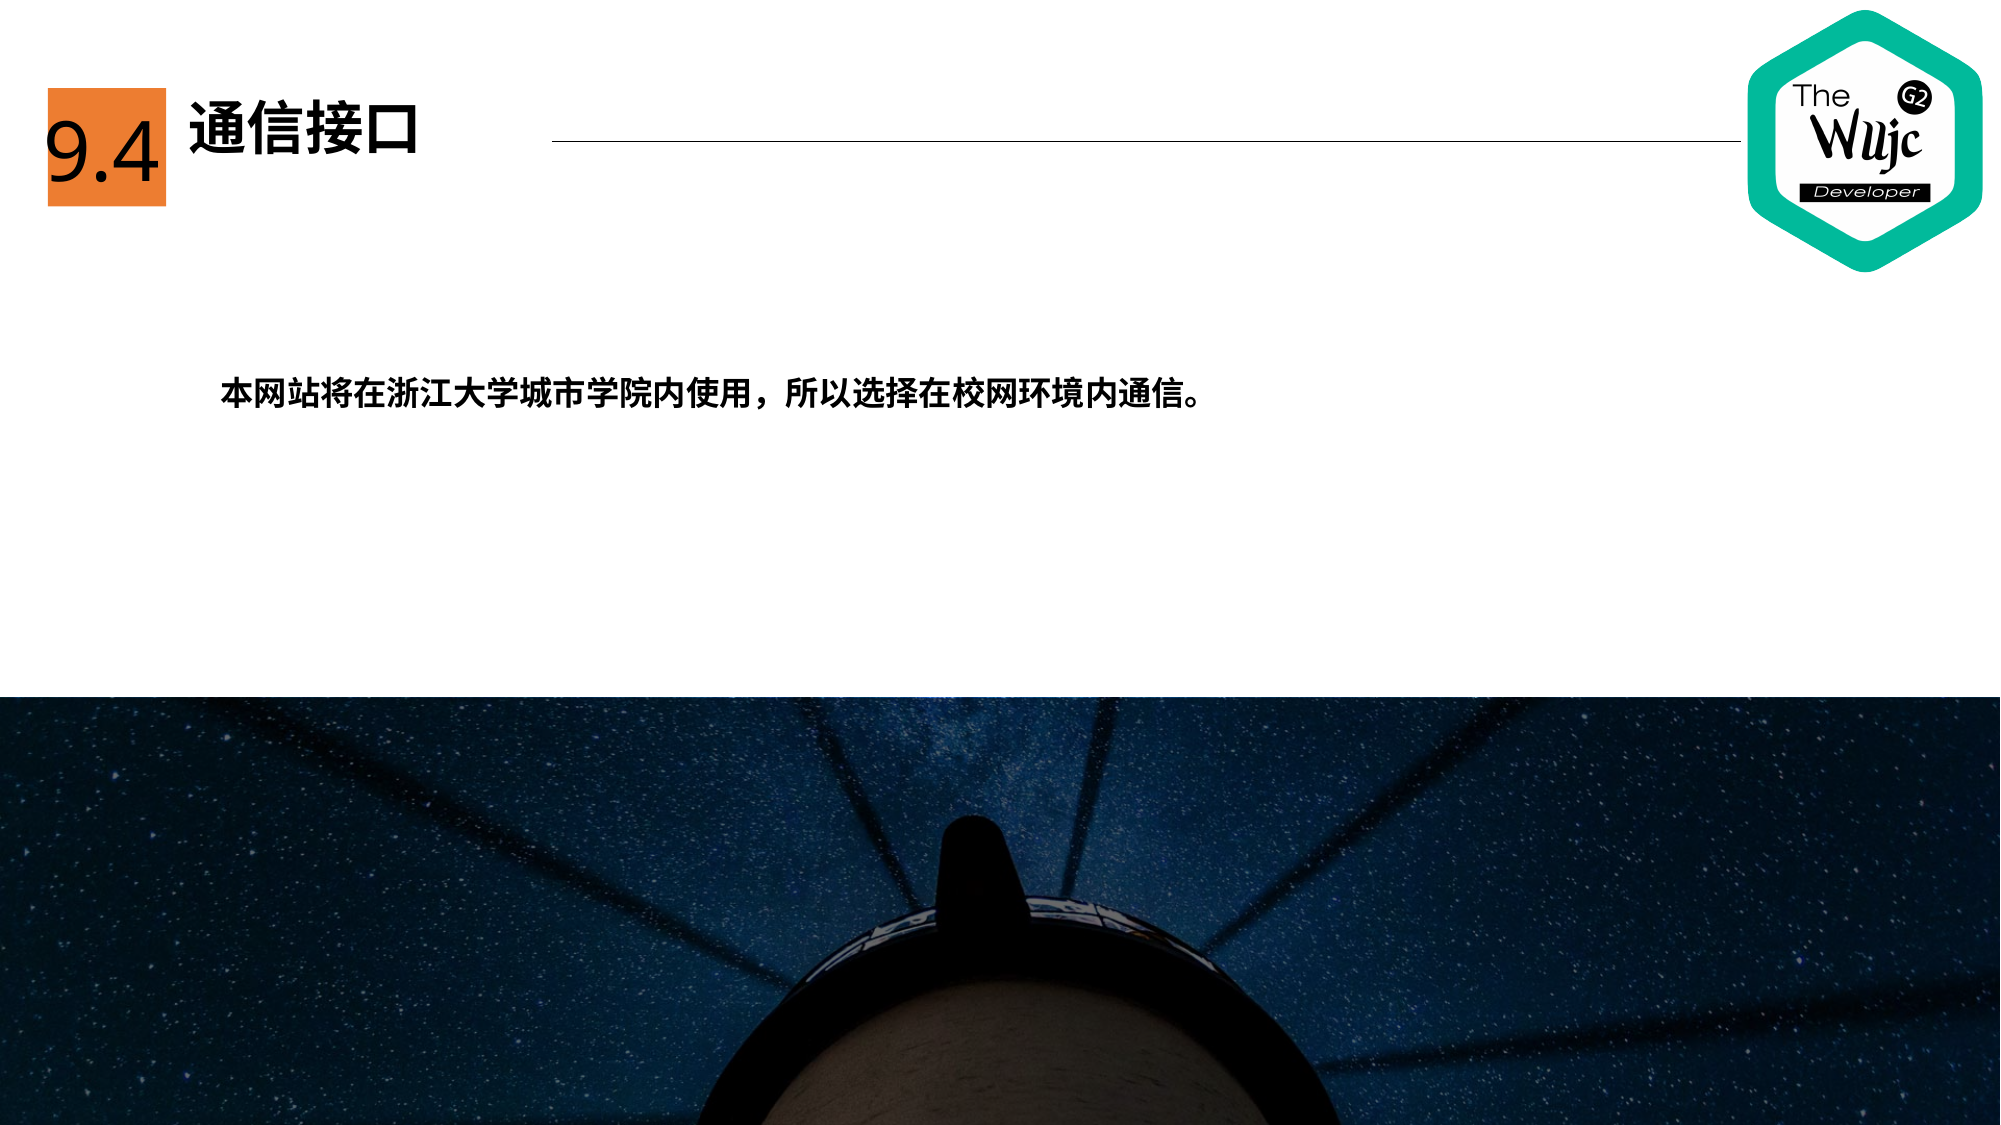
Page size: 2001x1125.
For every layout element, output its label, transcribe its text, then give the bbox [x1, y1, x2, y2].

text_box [25, 83, 638, 207]
picture [0, 697, 2000, 1125]
picture [1692, 0, 2000, 314]
text_box 本网站将在浙江大学城市学院内使用，所以选择在校网环境内通信。 [205, 344, 1758, 420]
